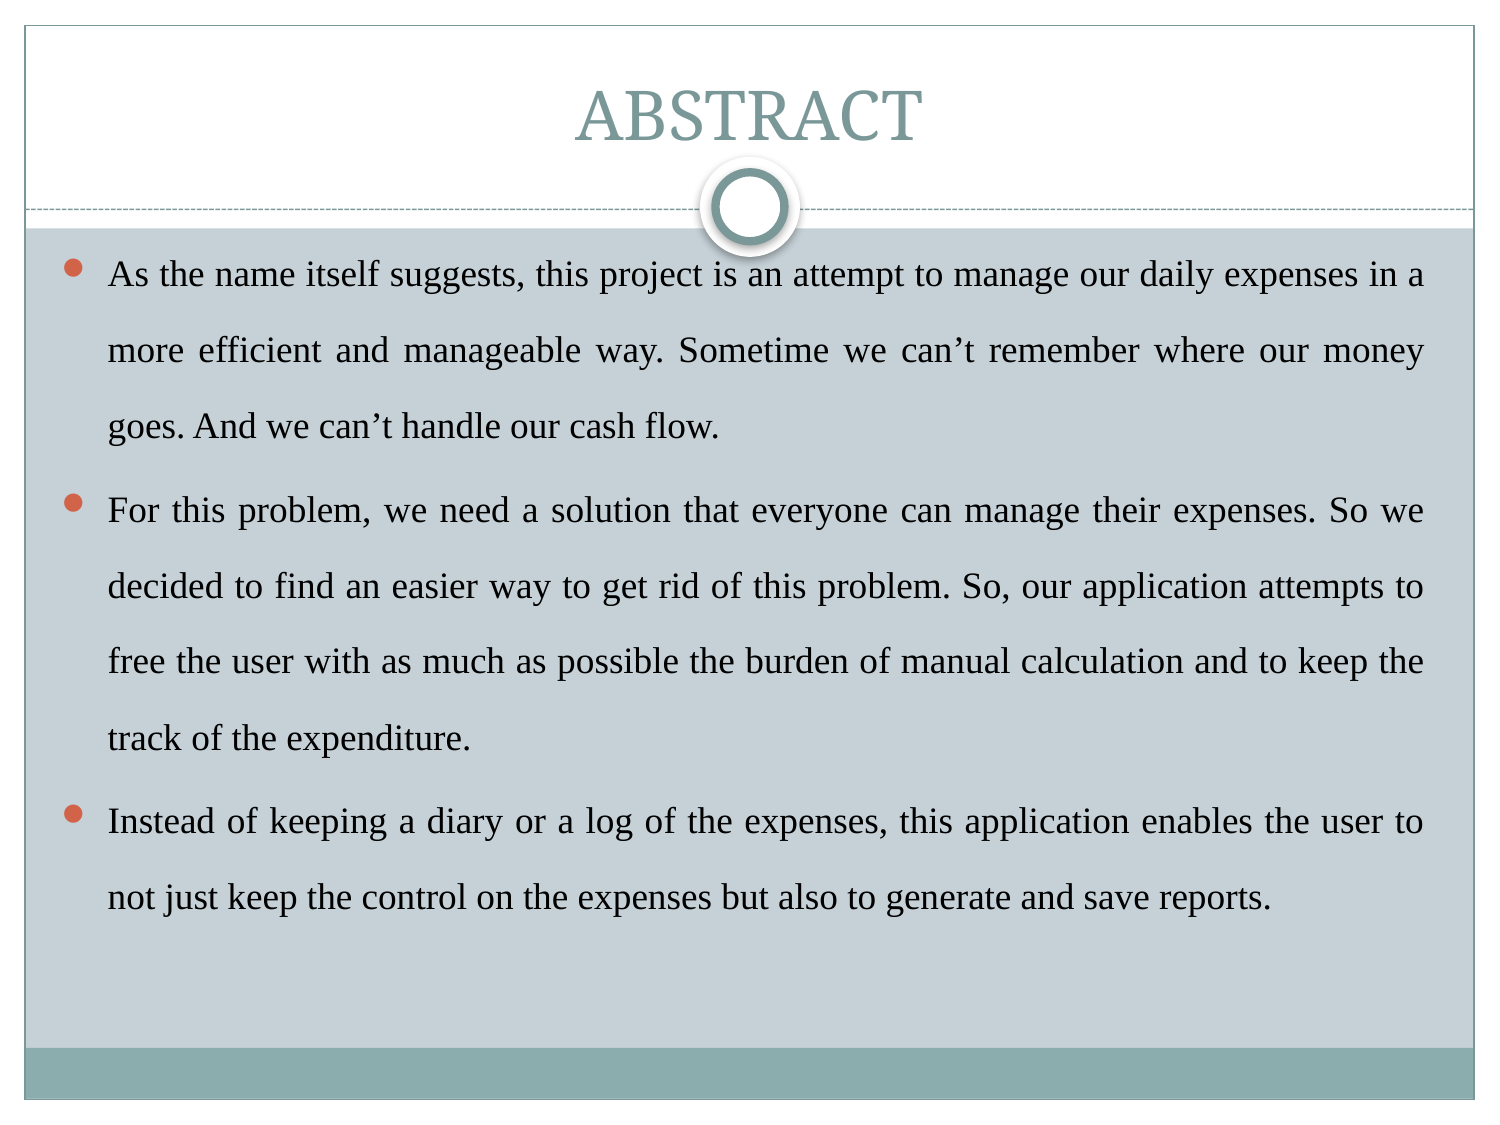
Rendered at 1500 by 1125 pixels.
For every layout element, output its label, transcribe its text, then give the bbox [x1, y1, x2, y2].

list As the name itself suggests, this project is an attempt to manage our daily expenses in a more efficient and manageable way. Sometime we can’t remember where our money goes. And we can’t handle our cash flow. For this problem, we need a solution that everyone can manage their expenses. So we decided to find an easier way to get rid of this problem. So, our application attempts to free the user with as much as possible the burden of manual calculation and to keep the track of the expenditure. Instead of keeping a diary or a log of the expenses, this application enables the user to not just keep the control on the expenses but also to generate and save reports. [46, 210, 1442, 1032]
title ABSTRACT [49, 37, 1450, 162]
